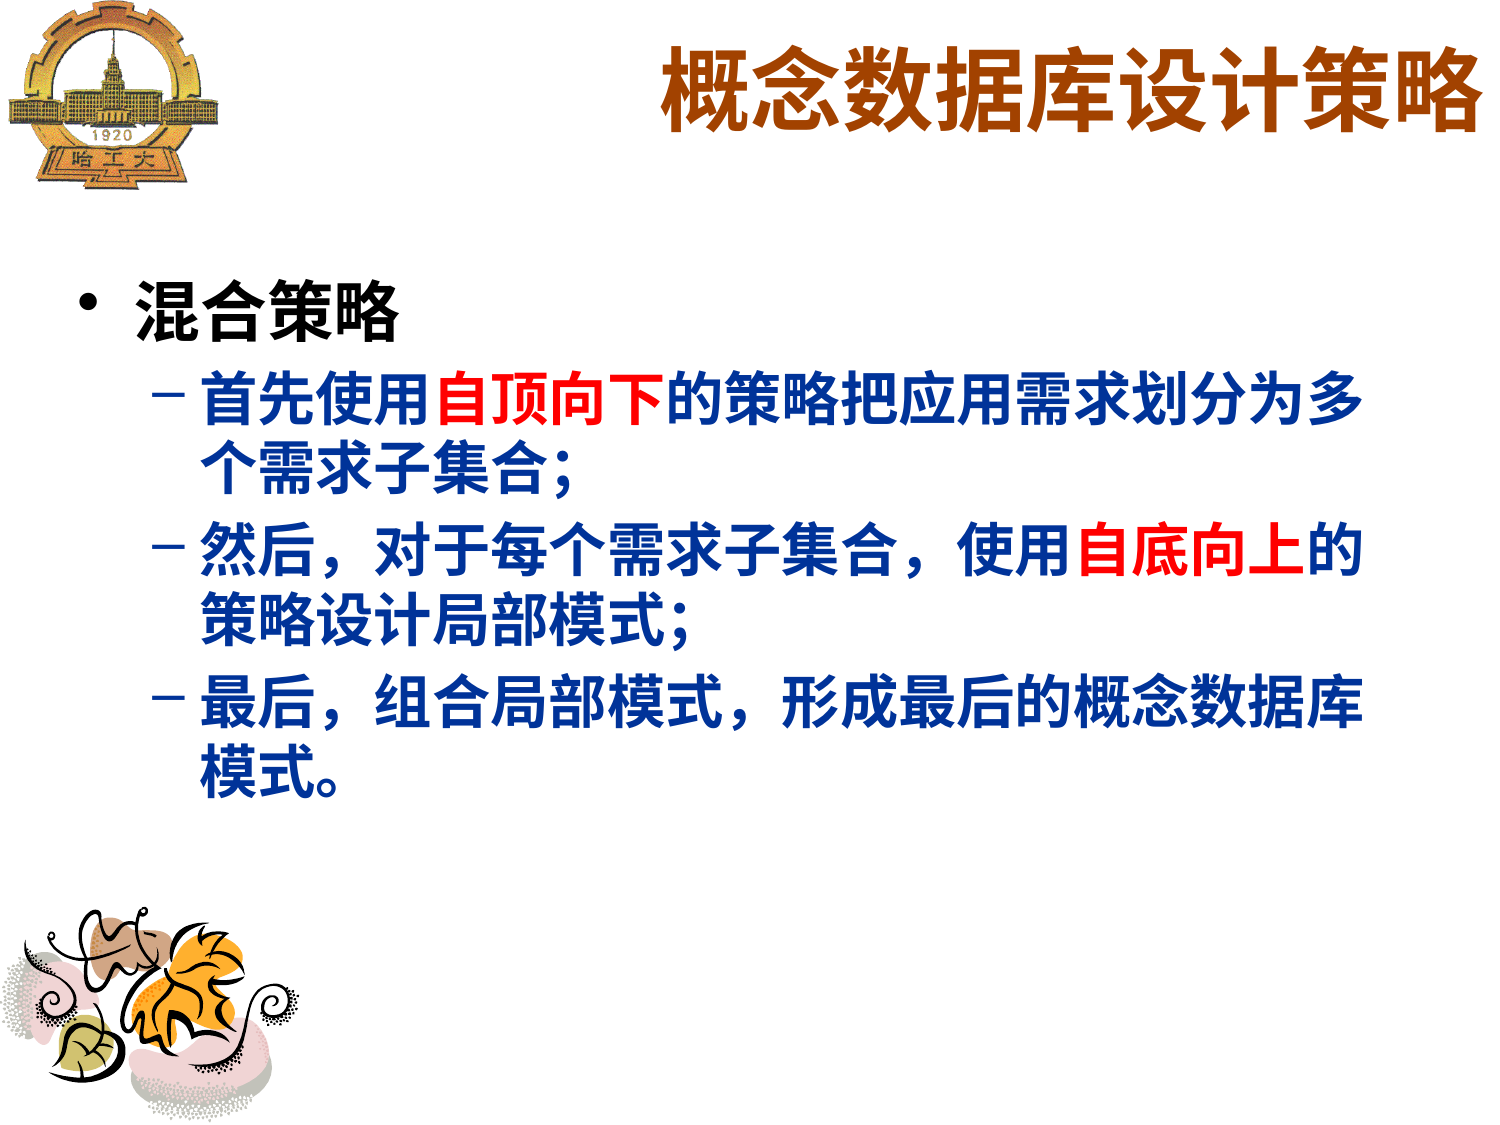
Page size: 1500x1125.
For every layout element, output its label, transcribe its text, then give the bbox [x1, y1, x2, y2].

title 概念数据库设计策略 [218, 0, 1500, 176]
picture [0, 0, 219, 196]
subtitle 混合策略 首先使用自顶向下的策略把应用需求划分为多个需求子集合； 然后，对于每个需求子集合，使用自底向上的策略设计局部模式； 最后，组合局部模式，形成最后的概念数据库模式。 [62, 262, 1437, 1006]
